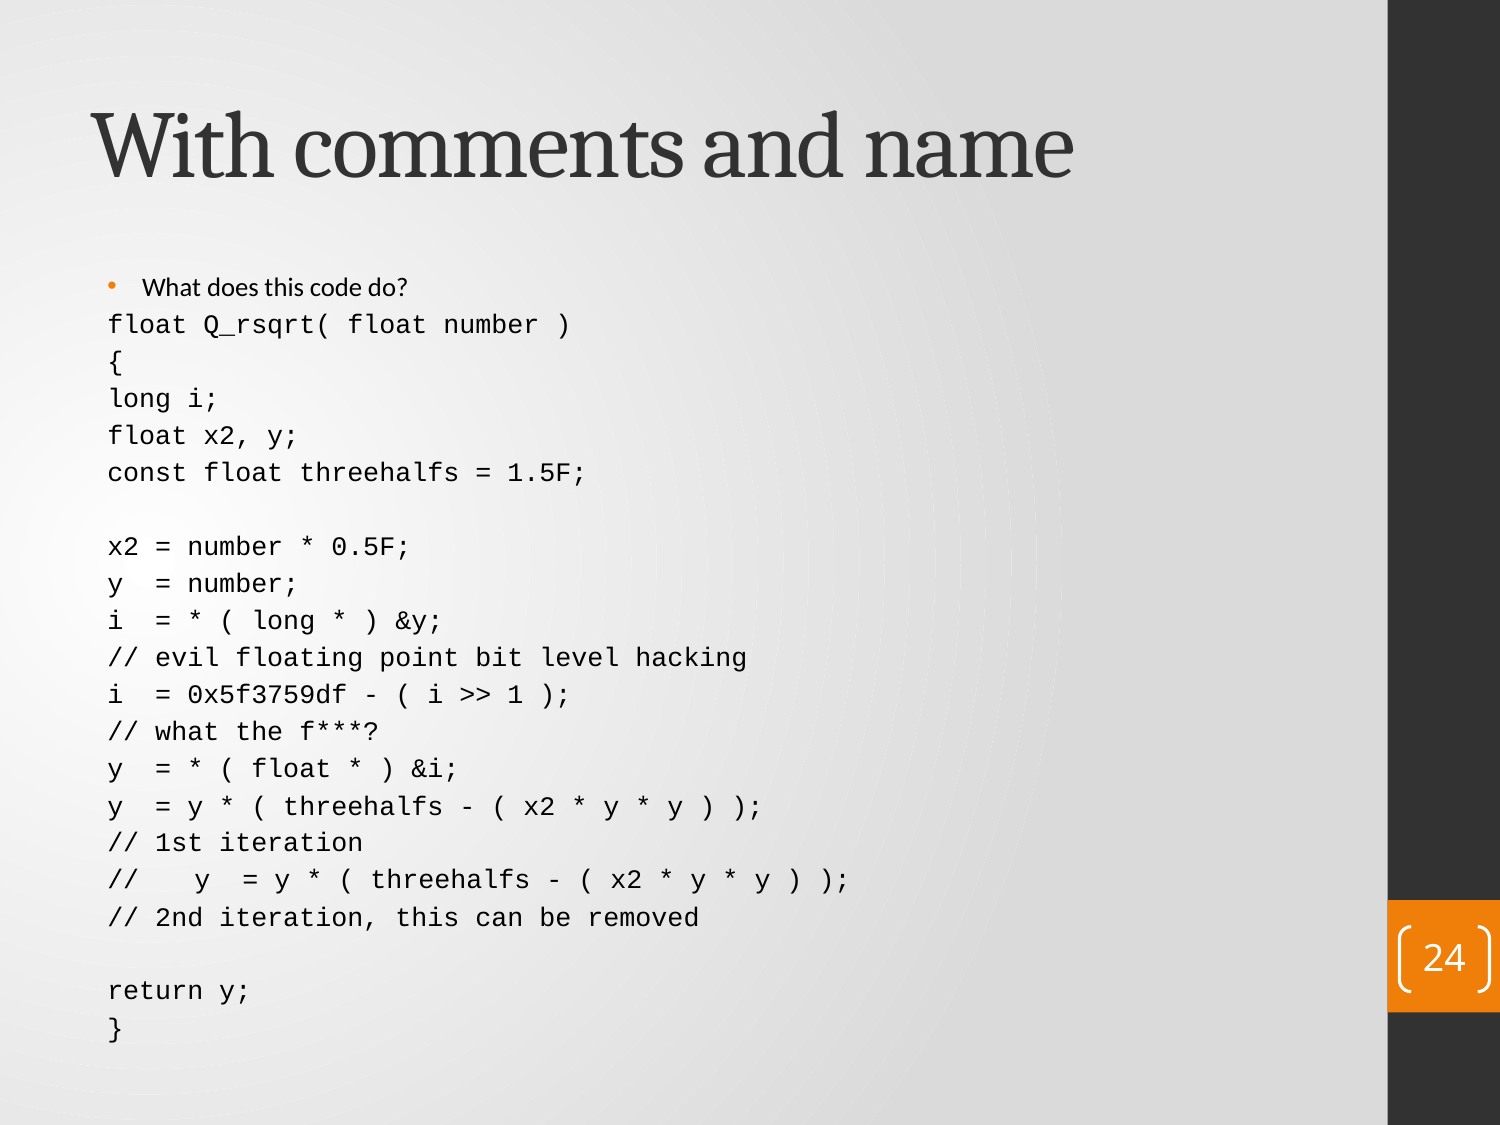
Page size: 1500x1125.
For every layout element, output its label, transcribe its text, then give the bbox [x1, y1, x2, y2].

list What does this code do? float Q_rsqrt( float number ) { long i; float x2, y; const float threehalfs = 1.5F; x2 = number * 0.5F; y = number; i = * ( long * ) &y; // evil floating point bit level hacking i = 0x5f3759df - ( i >> 1 ); // what the f***? y = * ( float * ) &i; y = y * ( threehalfs - ( x2 * y * y ) ); // 1st iteration // y = y * ( threehalfs - ( x2 * y * y ) ); // 2nd iteration, this can be removed return y; } [75, 262, 1325, 1050]
title With comments and name [75, 45, 1325, 233]
slide_number 24 [1397, 925, 1492, 994]
